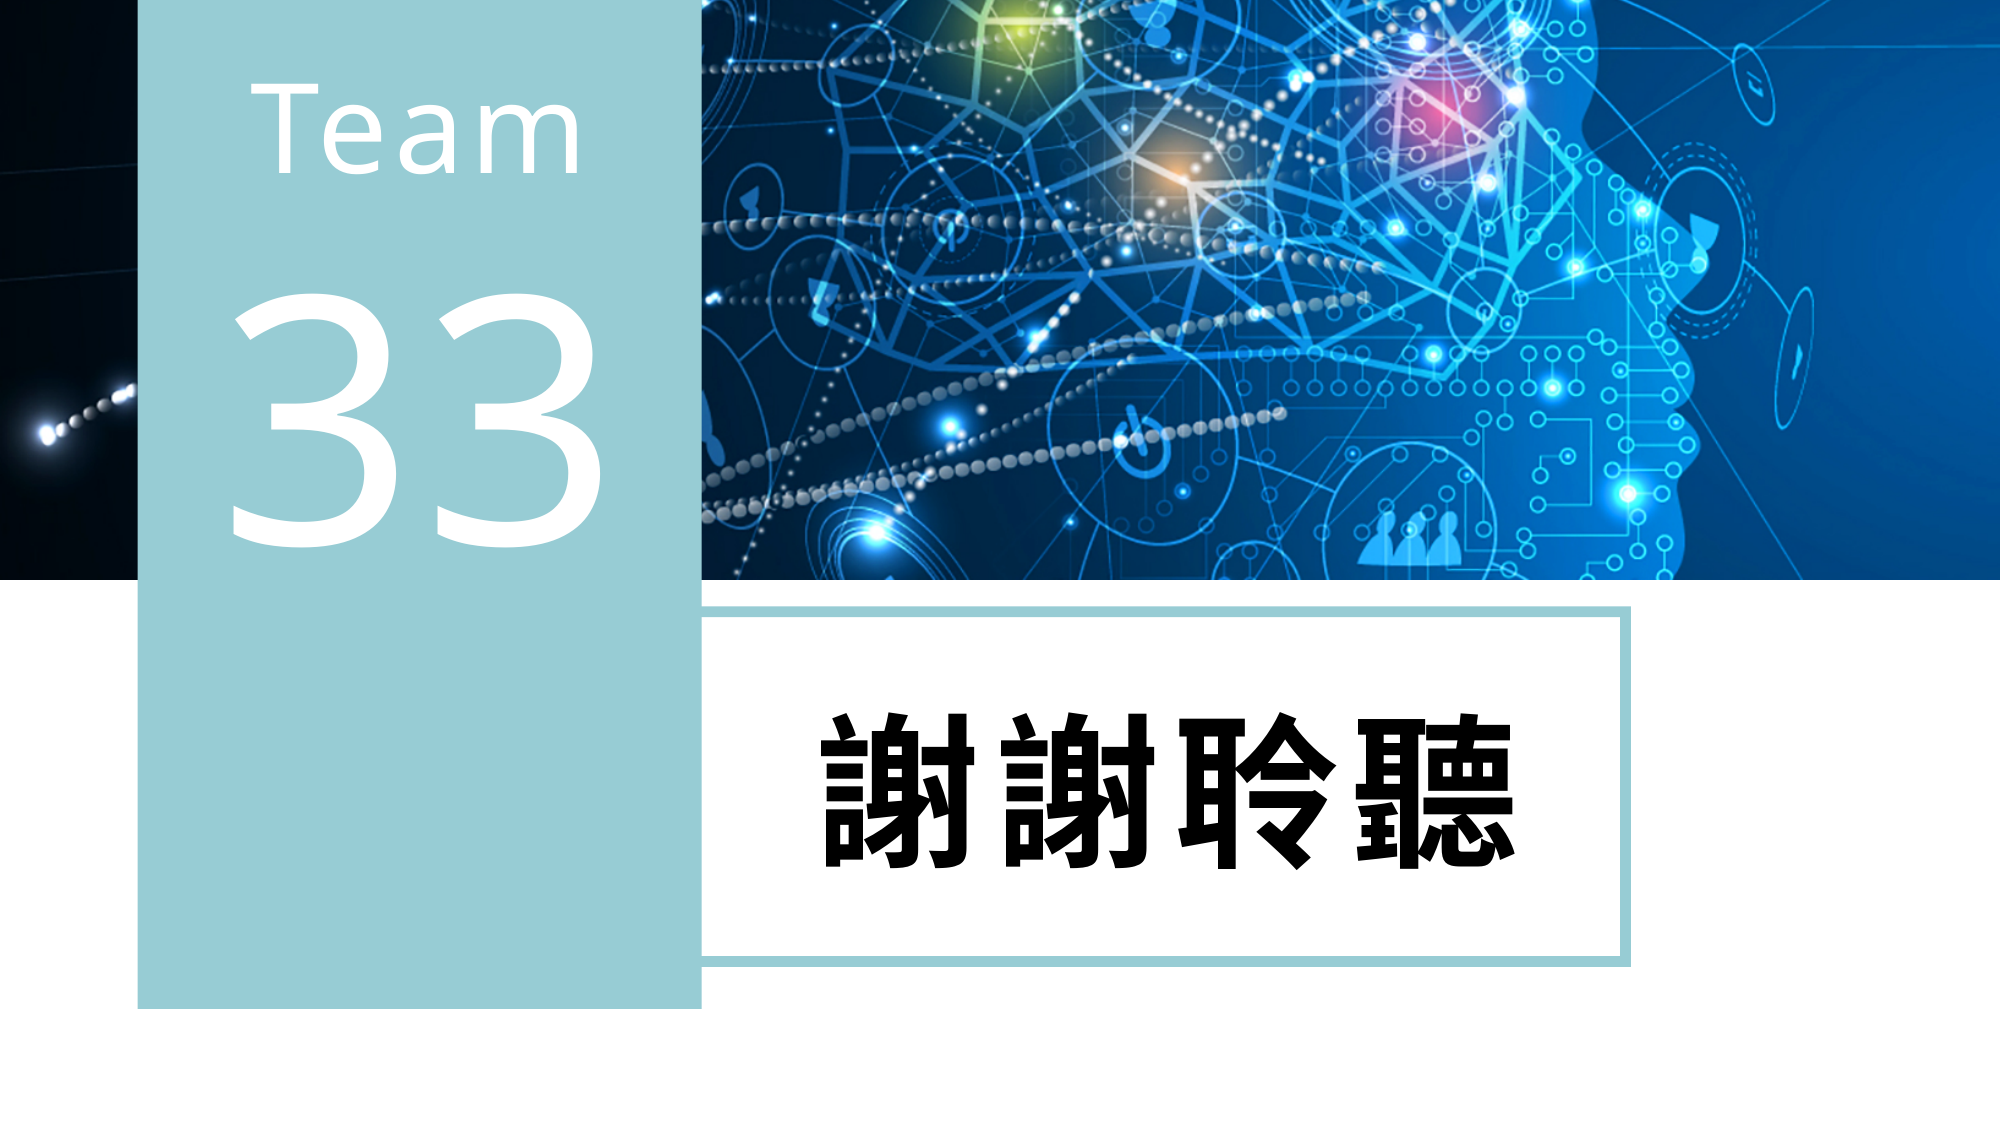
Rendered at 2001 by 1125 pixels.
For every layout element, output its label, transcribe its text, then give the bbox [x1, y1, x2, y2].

text_box [702, 605, 1632, 968]
picture [702, 0, 2000, 580]
text_box 謝謝聆聽 [799, 680, 1534, 896]
picture [1661, 573, 1669, 580]
picture [0, 0, 137, 580]
picture [1607, 558, 1621, 568]
picture [1661, 539, 1669, 551]
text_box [137, 0, 702, 1009]
